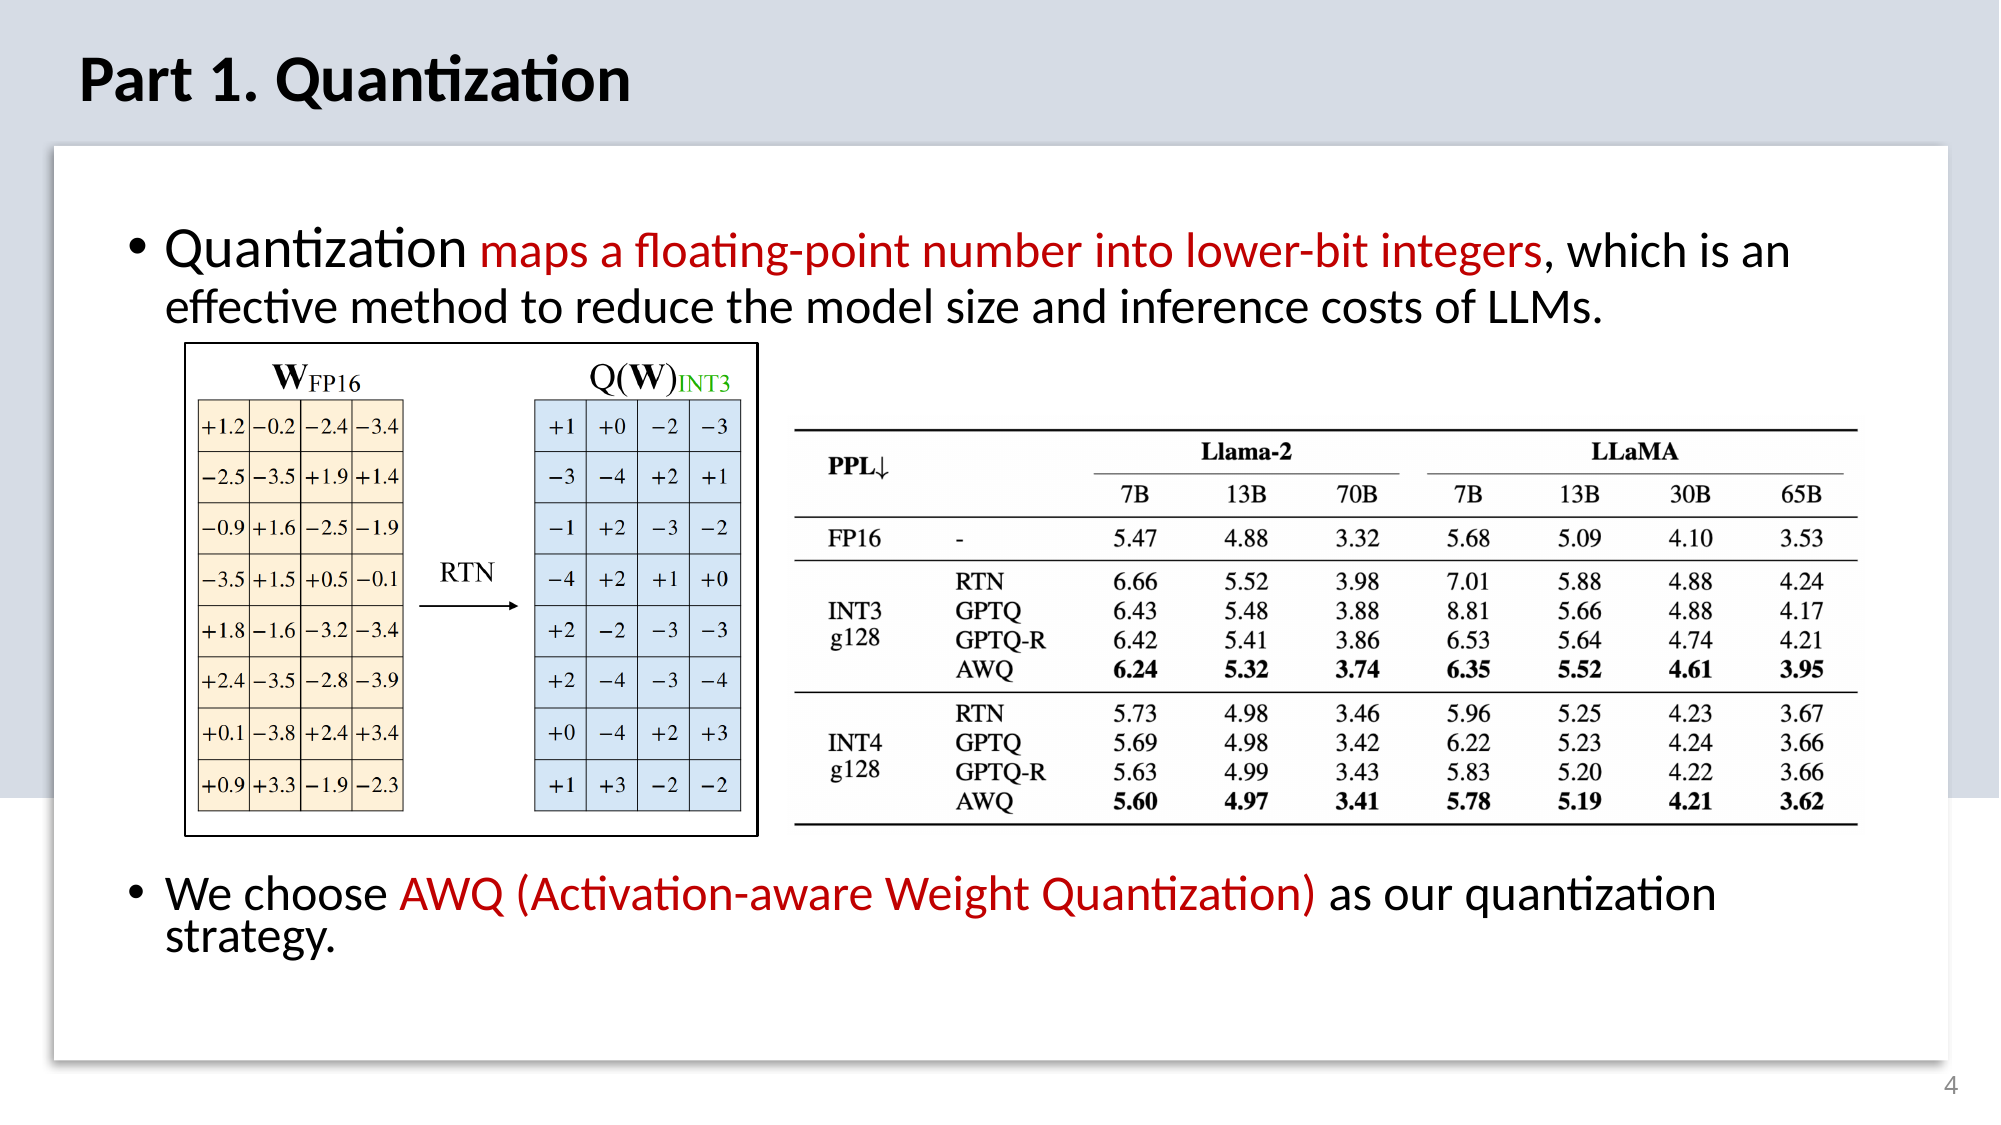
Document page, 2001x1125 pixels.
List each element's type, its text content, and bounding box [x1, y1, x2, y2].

text_box Quantization maps a floating-point number into lower-bit integers, which is an effective method to reduce the model size and inference costs of LLMs. We choose AWQ (Activation-aware Weight Quantization) as our quantization strategy. [112, 210, 1876, 1012]
text_box Part 1. Quantization [64, 27, 648, 122]
slide_number 4 [1523, 1056, 1974, 1117]
picture [787, 415, 1865, 835]
picture [185, 344, 757, 835]
